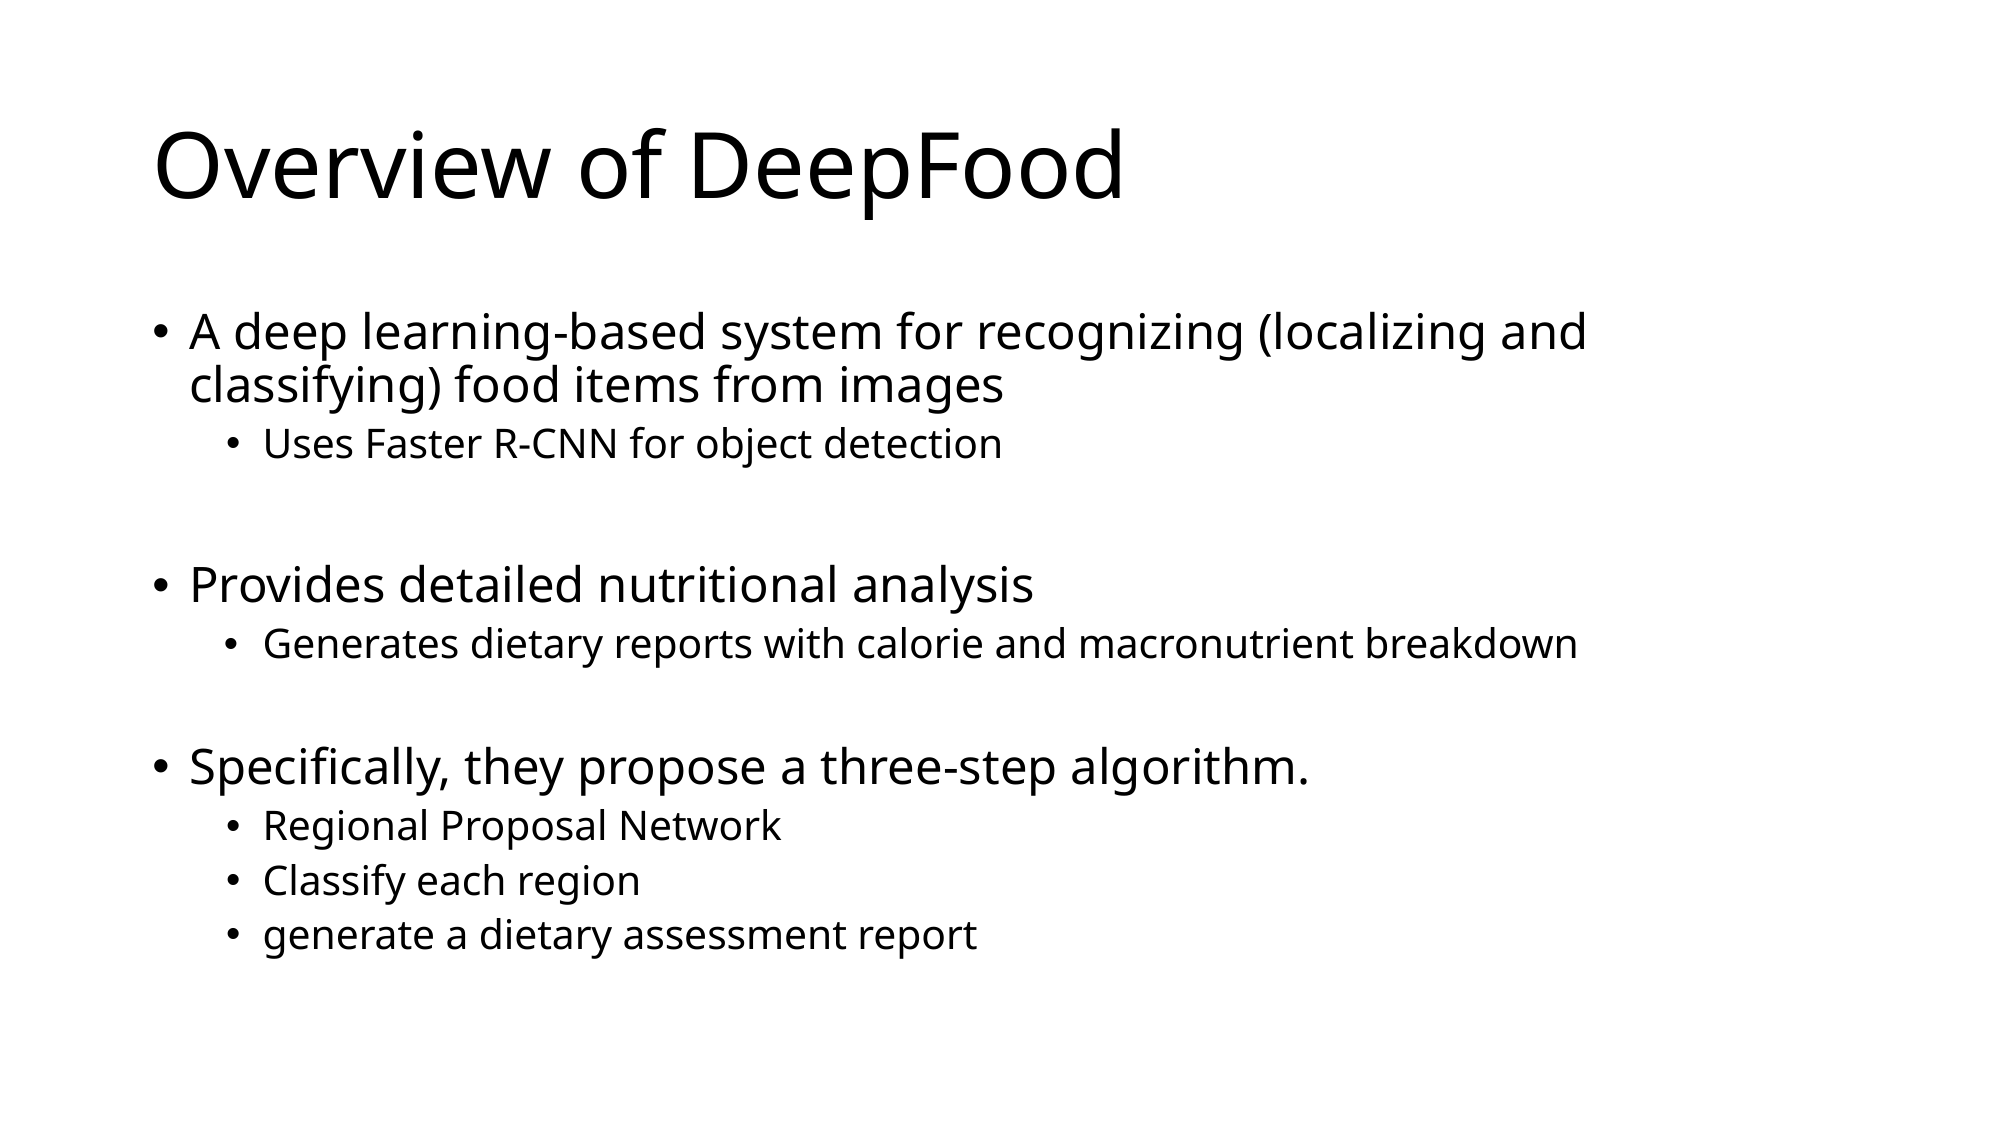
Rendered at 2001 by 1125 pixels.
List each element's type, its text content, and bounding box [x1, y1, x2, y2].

list A deep learning-based system for recognizing (localizing and classifying) food items from images Uses Faster R-CNN for object detection Provides detailed nutritional analysis Generates dietary reports with calorie and macronutrient breakdown Specifically, they propose a three-step algorithm. Regional Proposal Network Classify each region generate a dietary assessment report [137, 299, 1863, 1014]
title Overview of DeepFood [137, 59, 1863, 278]
